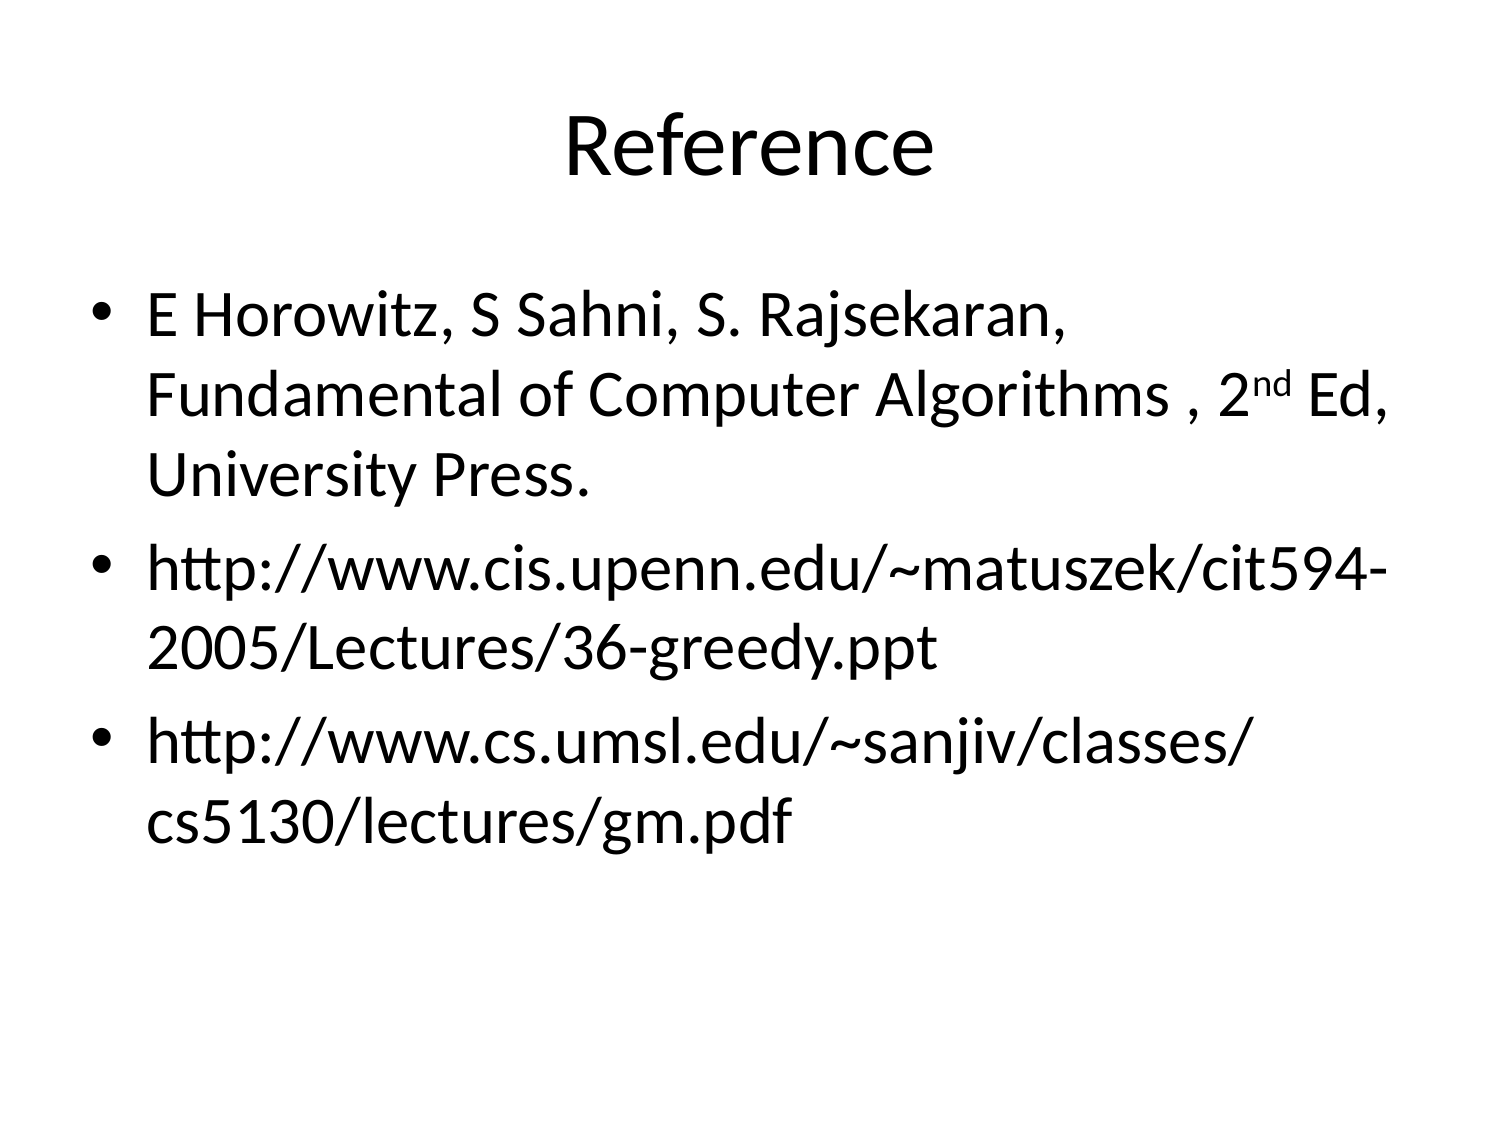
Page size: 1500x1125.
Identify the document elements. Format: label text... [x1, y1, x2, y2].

list E Horowitz, S Sahni, S. Rajsekaran, Fundamental of Computer Algorithms , 2nd Ed, University Press. http://www.cis.upenn.edu/~matuszek/cit594-2005/Lectures/36-greedy.ppt http://www.cs.umsl.edu/~sanjiv/classes/cs5130/lectures/gm.pdf [75, 262, 1425, 1005]
title Reference [75, 45, 1425, 233]
